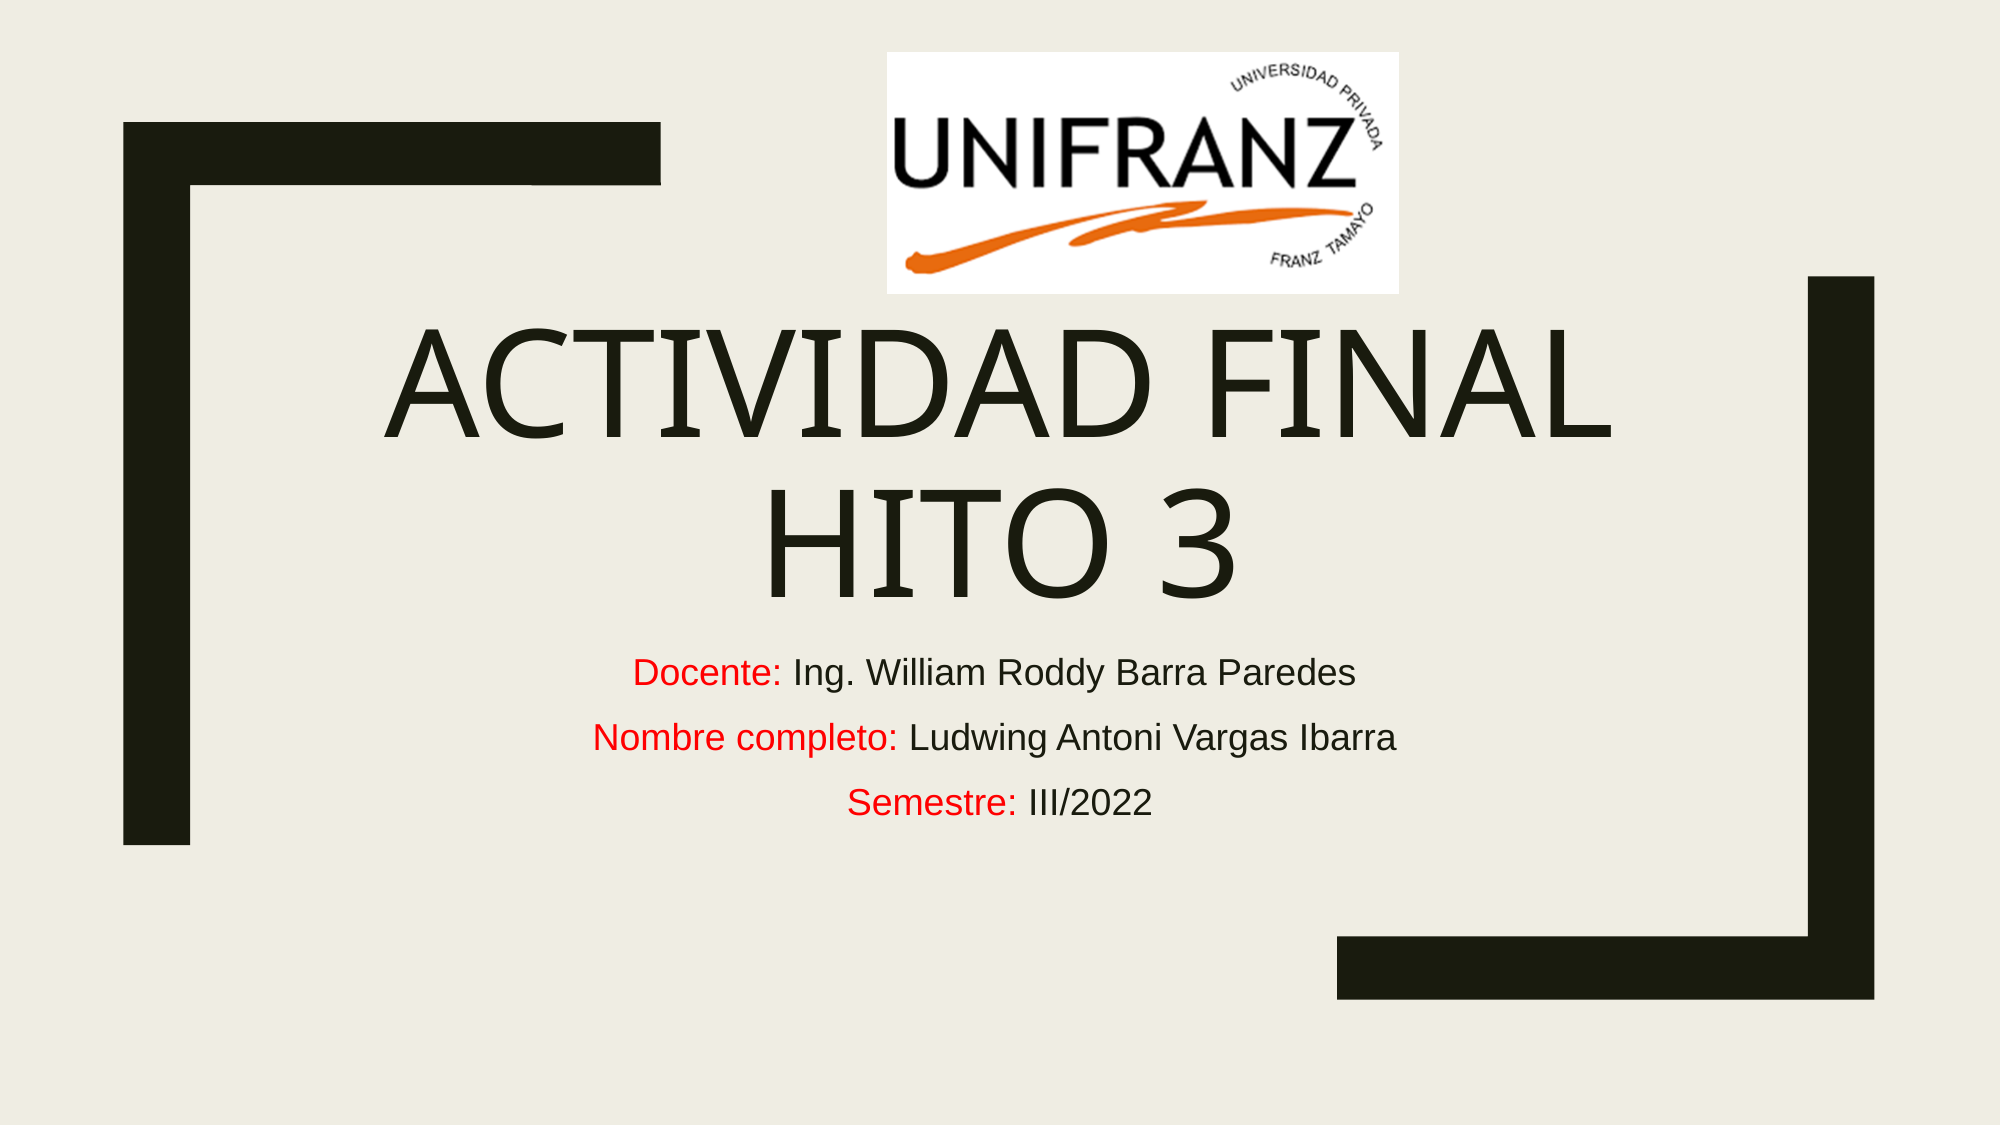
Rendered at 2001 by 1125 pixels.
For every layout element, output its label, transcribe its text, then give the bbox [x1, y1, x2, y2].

picture [887, 52, 1399, 294]
title ACTIVIDAD FINAL HITO 3 [314, 293, 1686, 637]
subtitle Docente: Ing. William Roddy Barra Paredes Nombre completo: Ludwing Antoni Vargas Ibarra Semestre: III/2022 [93, 637, 1907, 910]
